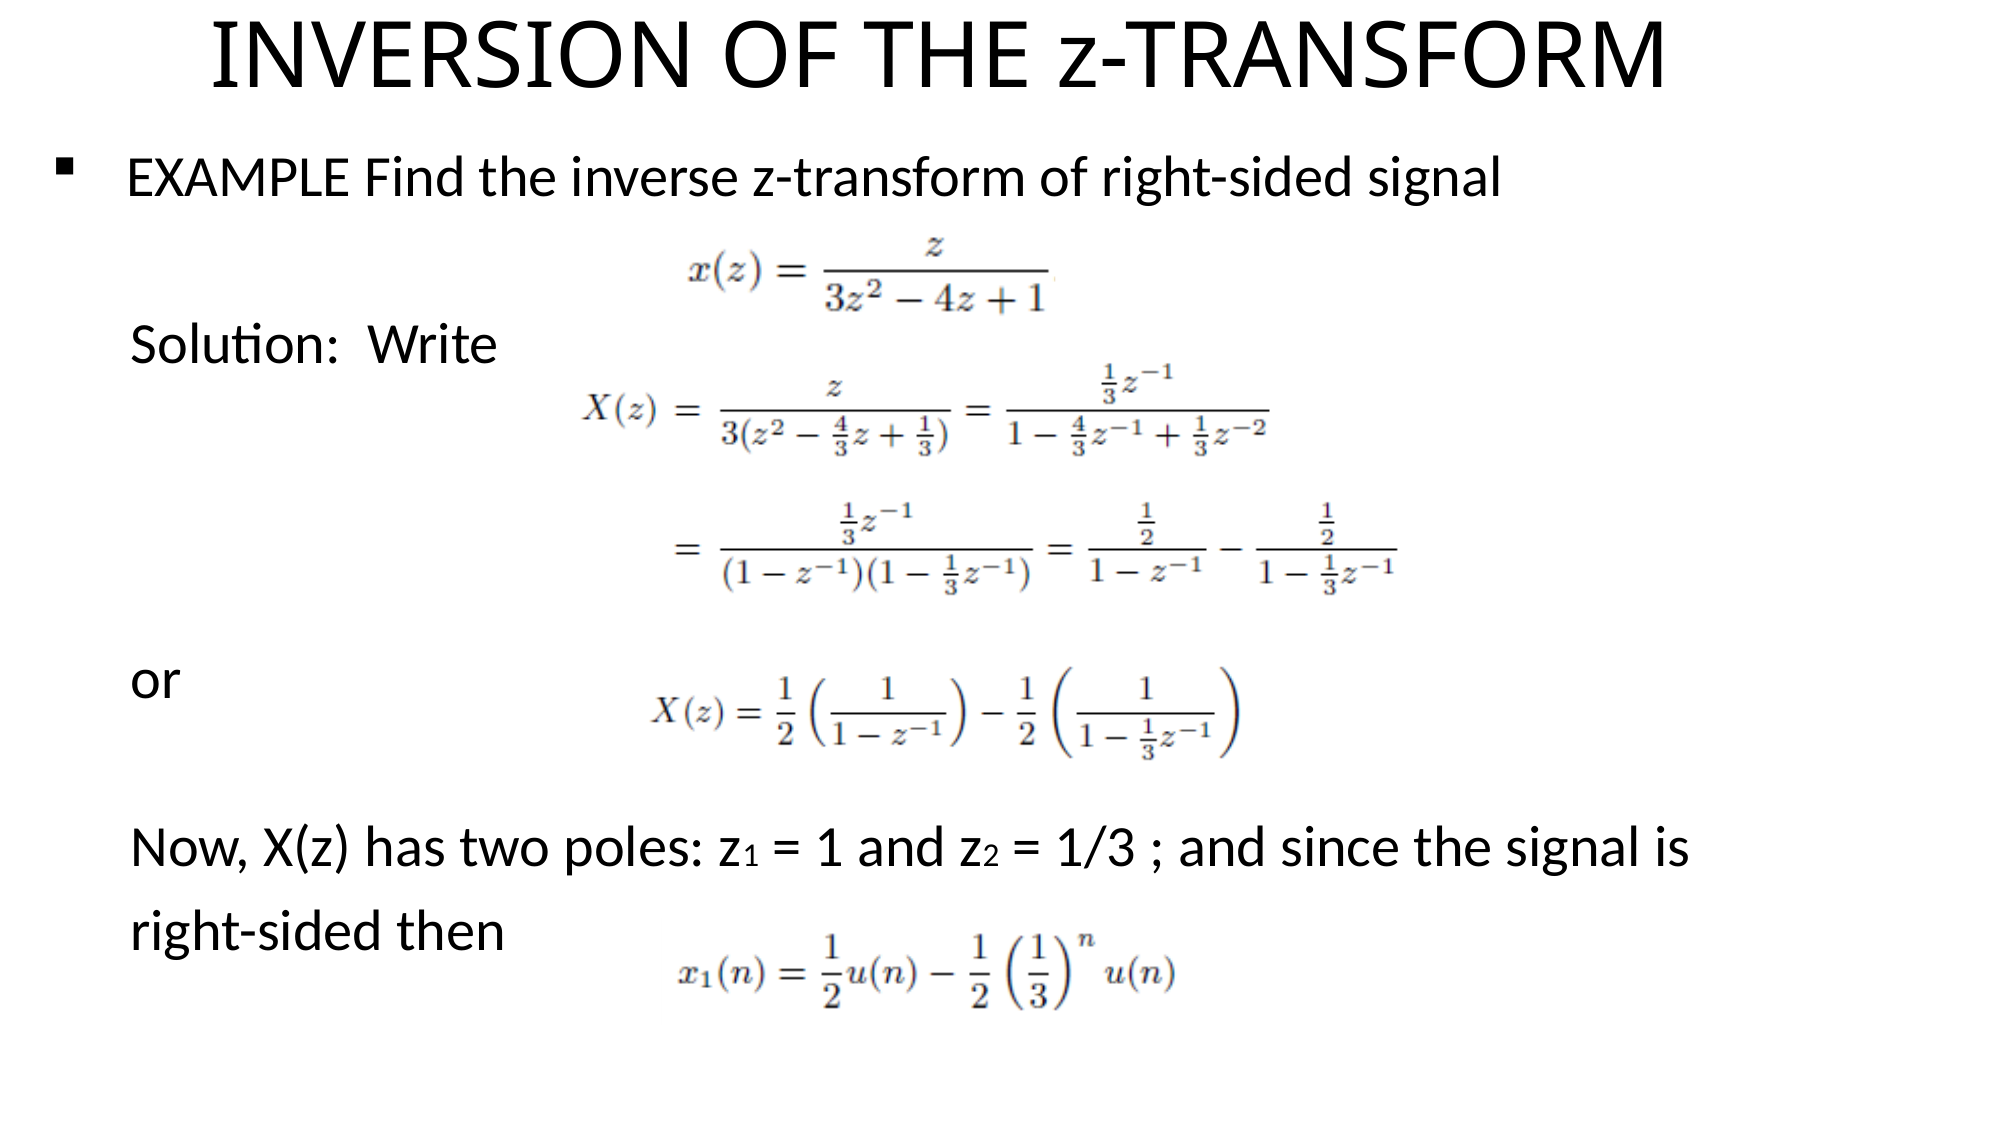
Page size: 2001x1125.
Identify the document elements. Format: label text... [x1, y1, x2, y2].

title INVERSION OF THE z-TRANSFORM [171, 0, 1712, 138]
picture [660, 918, 1189, 1025]
picture [641, 658, 1241, 764]
picture [683, 218, 1056, 336]
subtitle EXAMPLE Find the inverse z-transform of right-sided signal Solution: Write or Now, X(z) has two poles: z1 = 1 and z2 = 1/3 ; and since the signal is right-sided then [36, 138, 1875, 1012]
picture [570, 360, 1430, 601]
